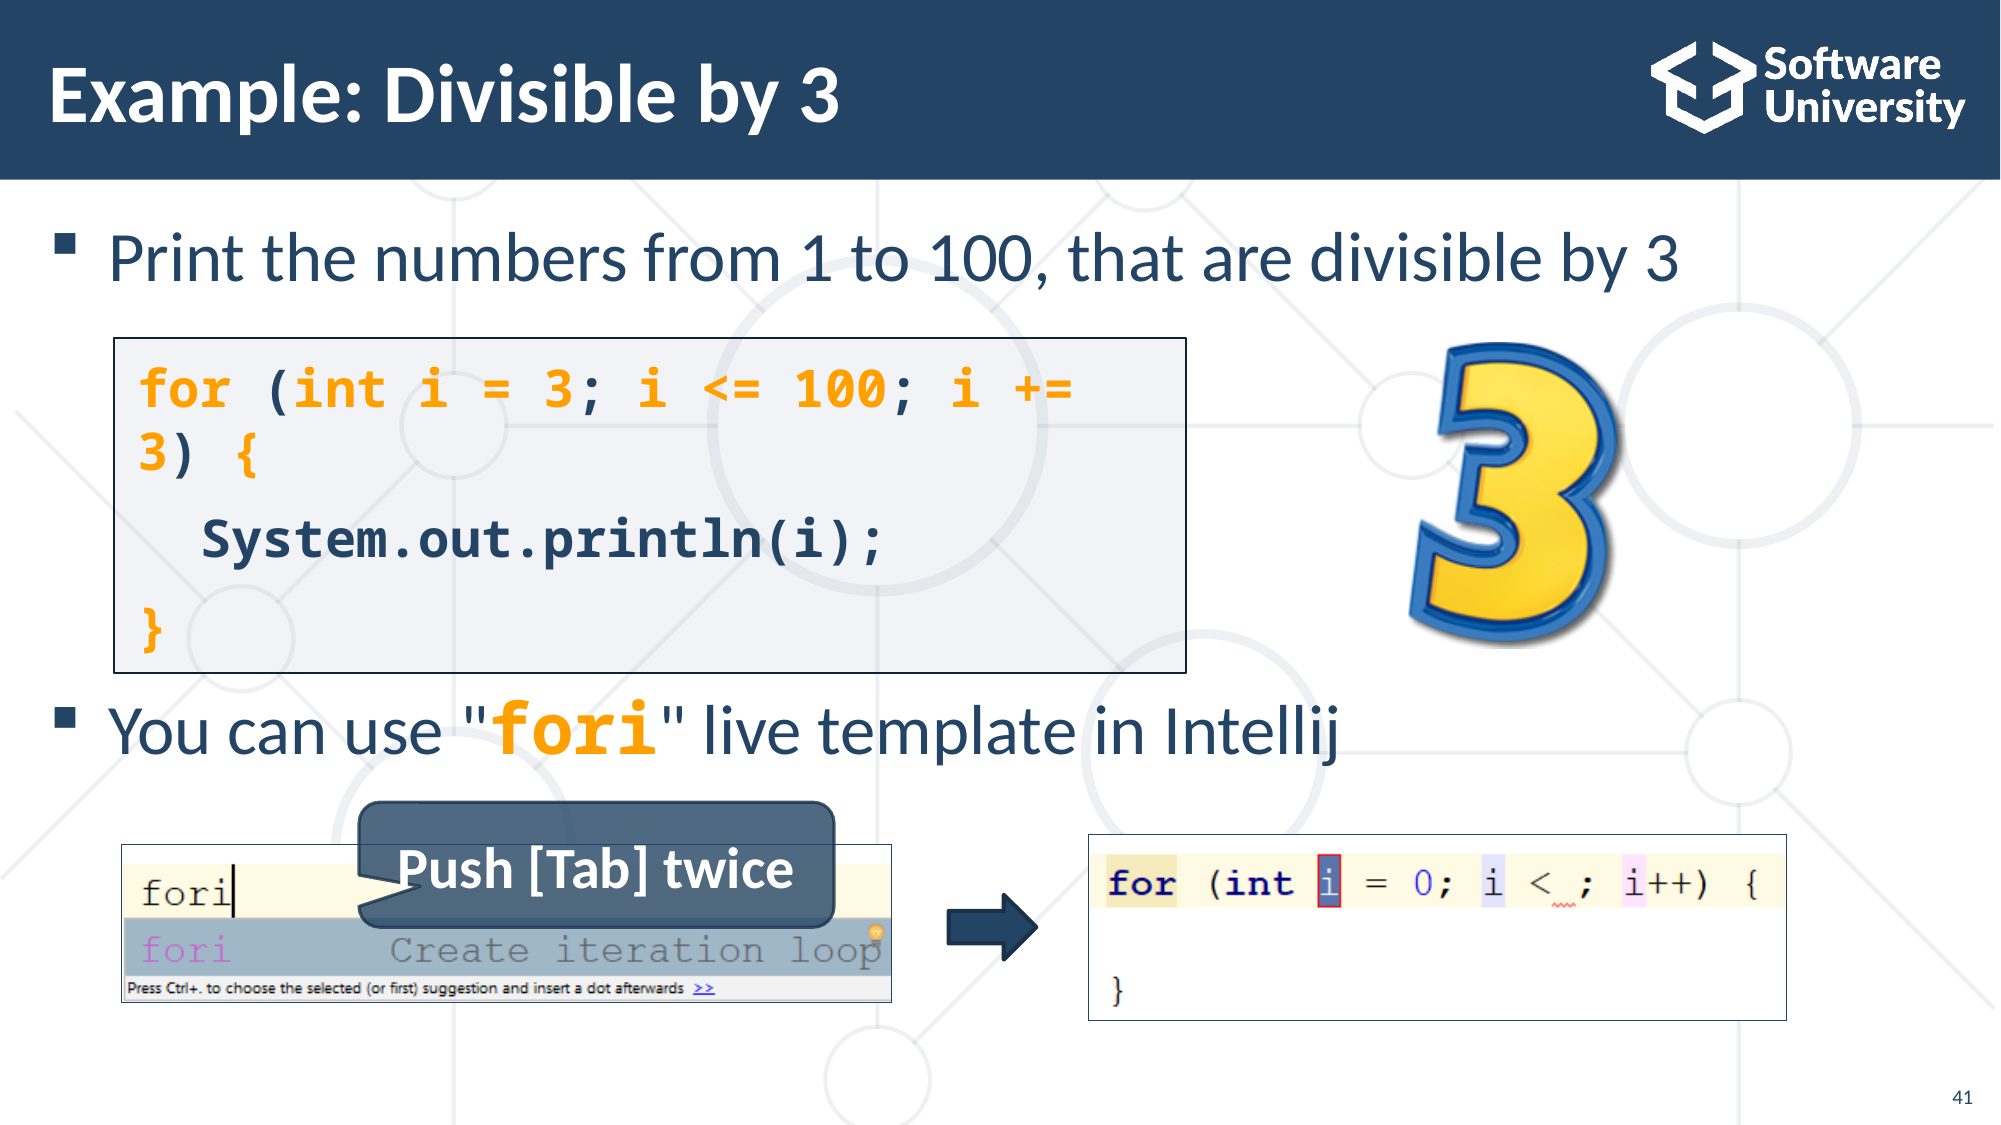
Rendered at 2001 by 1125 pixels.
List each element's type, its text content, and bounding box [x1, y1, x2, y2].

picture [1088, 833, 1788, 1021]
slide_number 41 [1927, 1067, 1989, 1117]
picture [1651, 41, 1966, 134]
title Example: Divisible by 3 [31, 16, 1625, 162]
text_box Push [Tab] twice [356, 800, 837, 843]
text_box for (int i = 3; i <= 100; i += 3) { System.out.println(i); } [114, 337, 1186, 673]
picture [1237, 342, 1795, 649]
picture [121, 844, 893, 1003]
text_box [946, 892, 1039, 962]
list Print the numbers from 1 to 100, that are divisible by 3 You can use "fori" live template in Intellij [31, 196, 1970, 1104]
